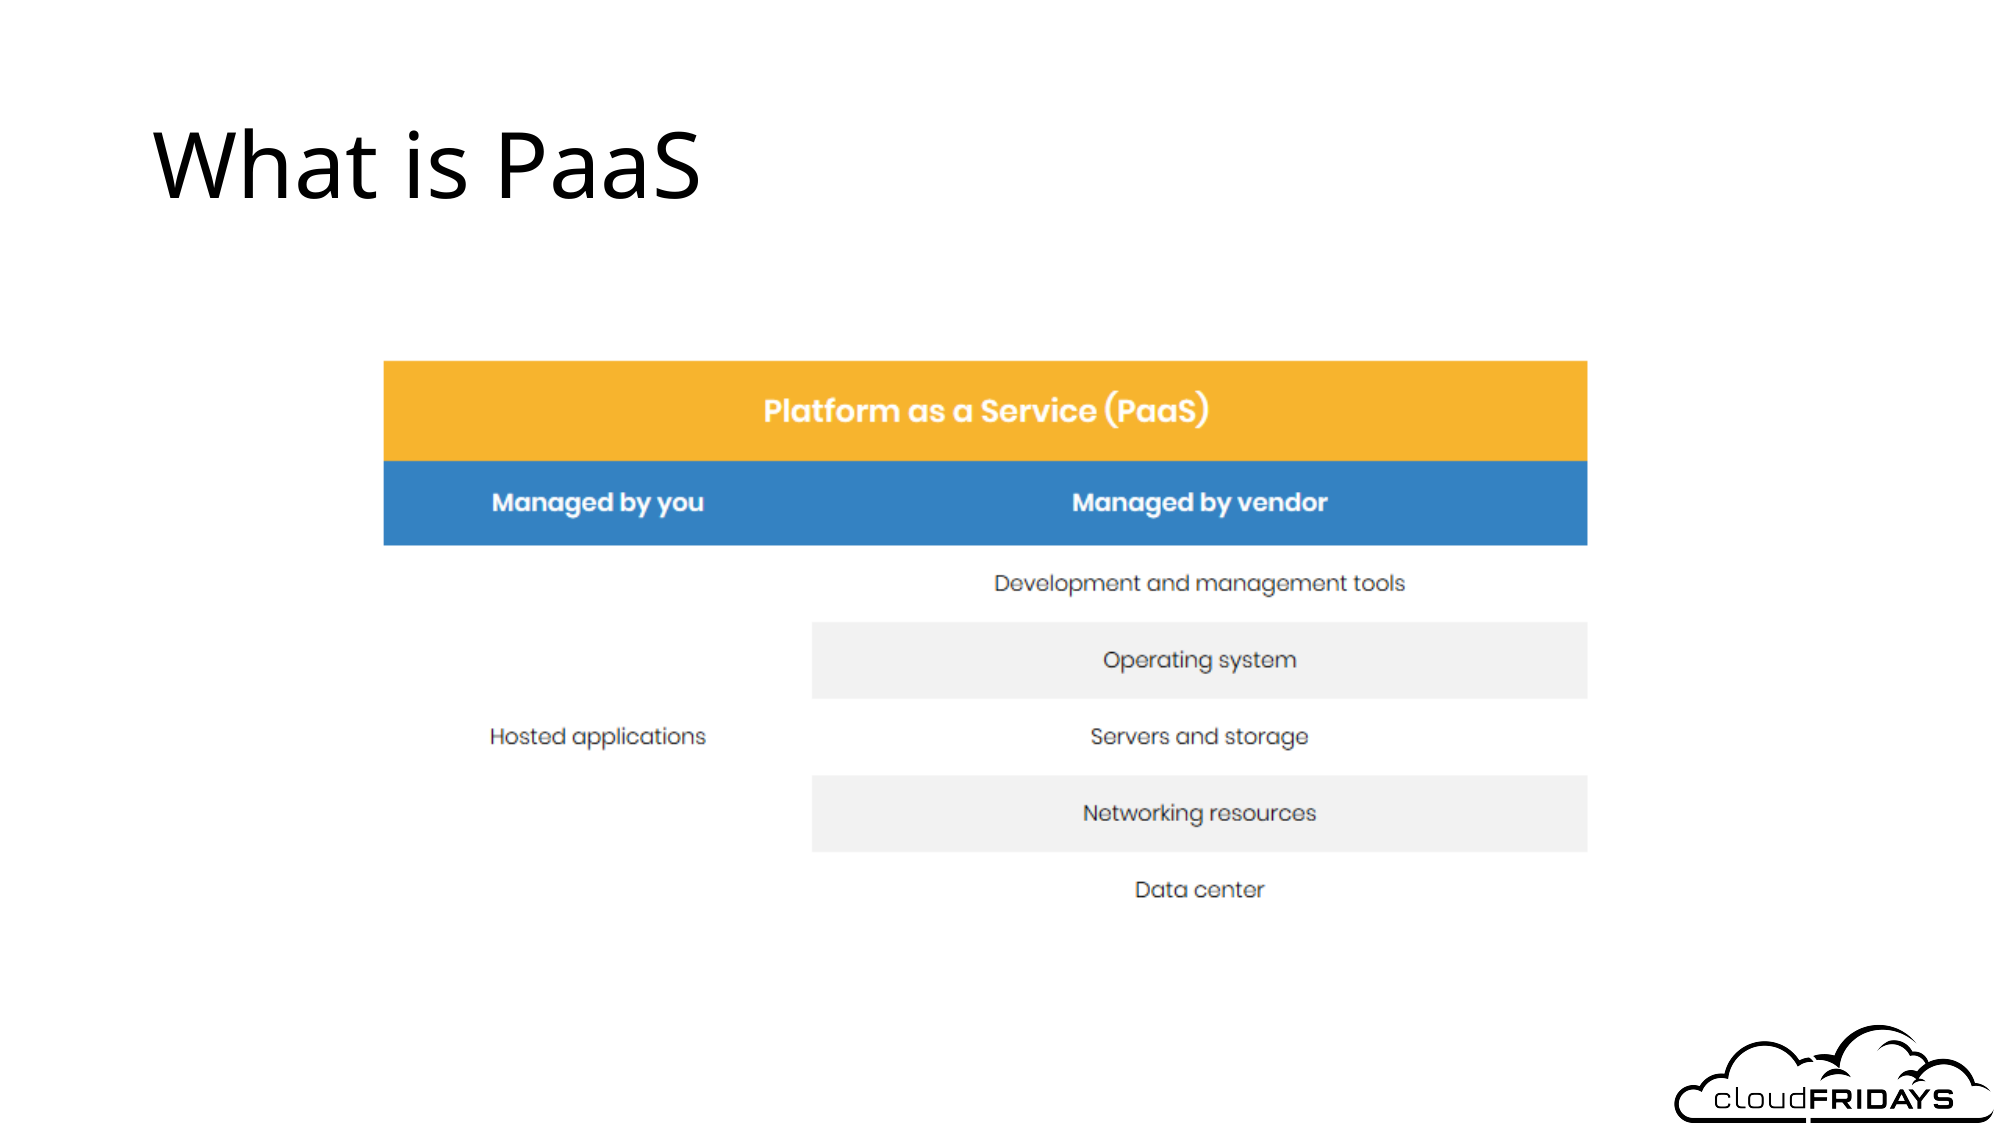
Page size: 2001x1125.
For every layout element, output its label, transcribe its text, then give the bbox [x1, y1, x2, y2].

title What is PaaS [137, 59, 1863, 278]
picture [359, 344, 1619, 969]
picture [1650, 1013, 2001, 1125]
